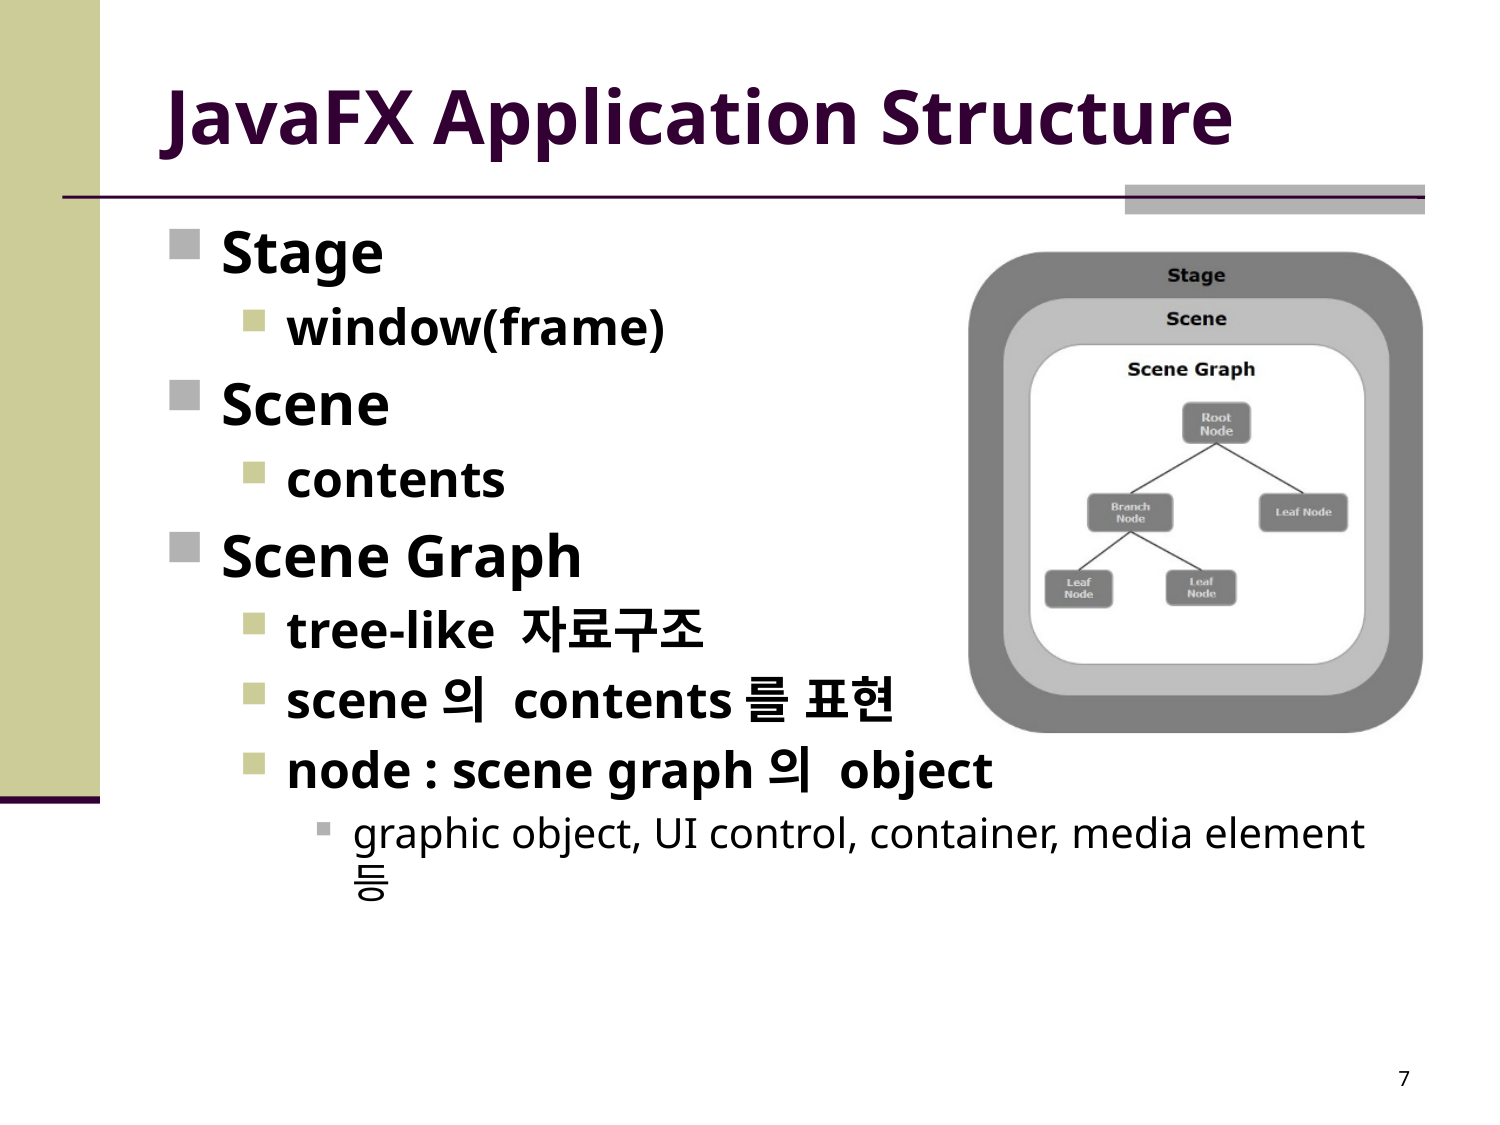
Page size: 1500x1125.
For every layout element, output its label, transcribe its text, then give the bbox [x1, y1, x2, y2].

slide_number 7 [1112, 1058, 1426, 1101]
title JavaFX Application Structure [149, 45, 1426, 185]
list Stage window(frame) Scene contents Scene Graph tree-like 자료구조 scene의 contents를 표현 node : scene graph의 object graphic object, UI control, container, media element 등 [149, 207, 1426, 1048]
picture [966, 243, 1429, 739]
